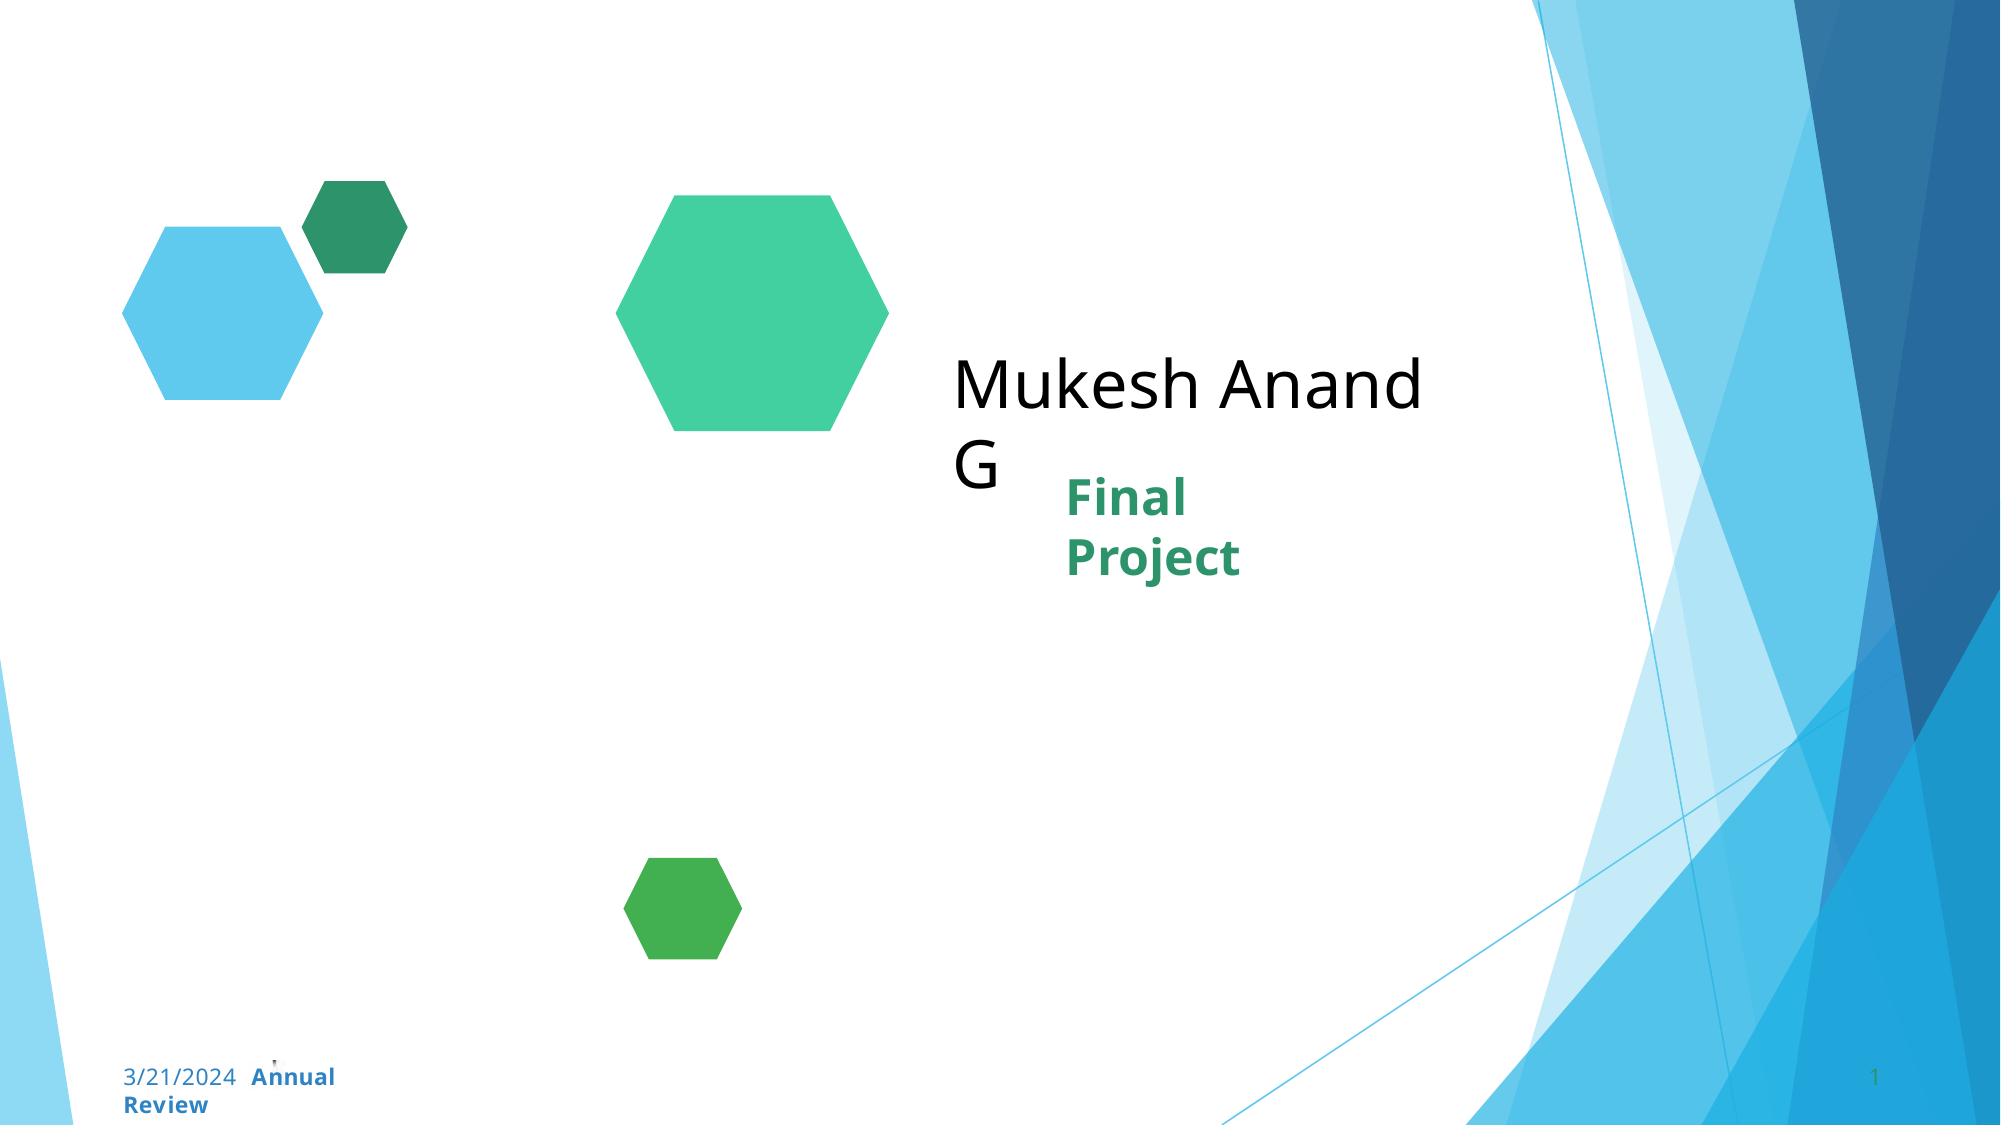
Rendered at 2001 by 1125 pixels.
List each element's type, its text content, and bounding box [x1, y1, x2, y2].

picture [110, 1060, 463, 1094]
slide_number 1 [1862, 1061, 1888, 1125]
text_box Final Project [1063, 462, 1369, 585]
text_box [623, 857, 743, 960]
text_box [121, 180, 408, 401]
text_box [615, 195, 890, 339]
title Mukesh Anand G [425, 339, 1476, 530]
text_box 3/21/2024 Annual Review [121, 1103, 417, 1118]
